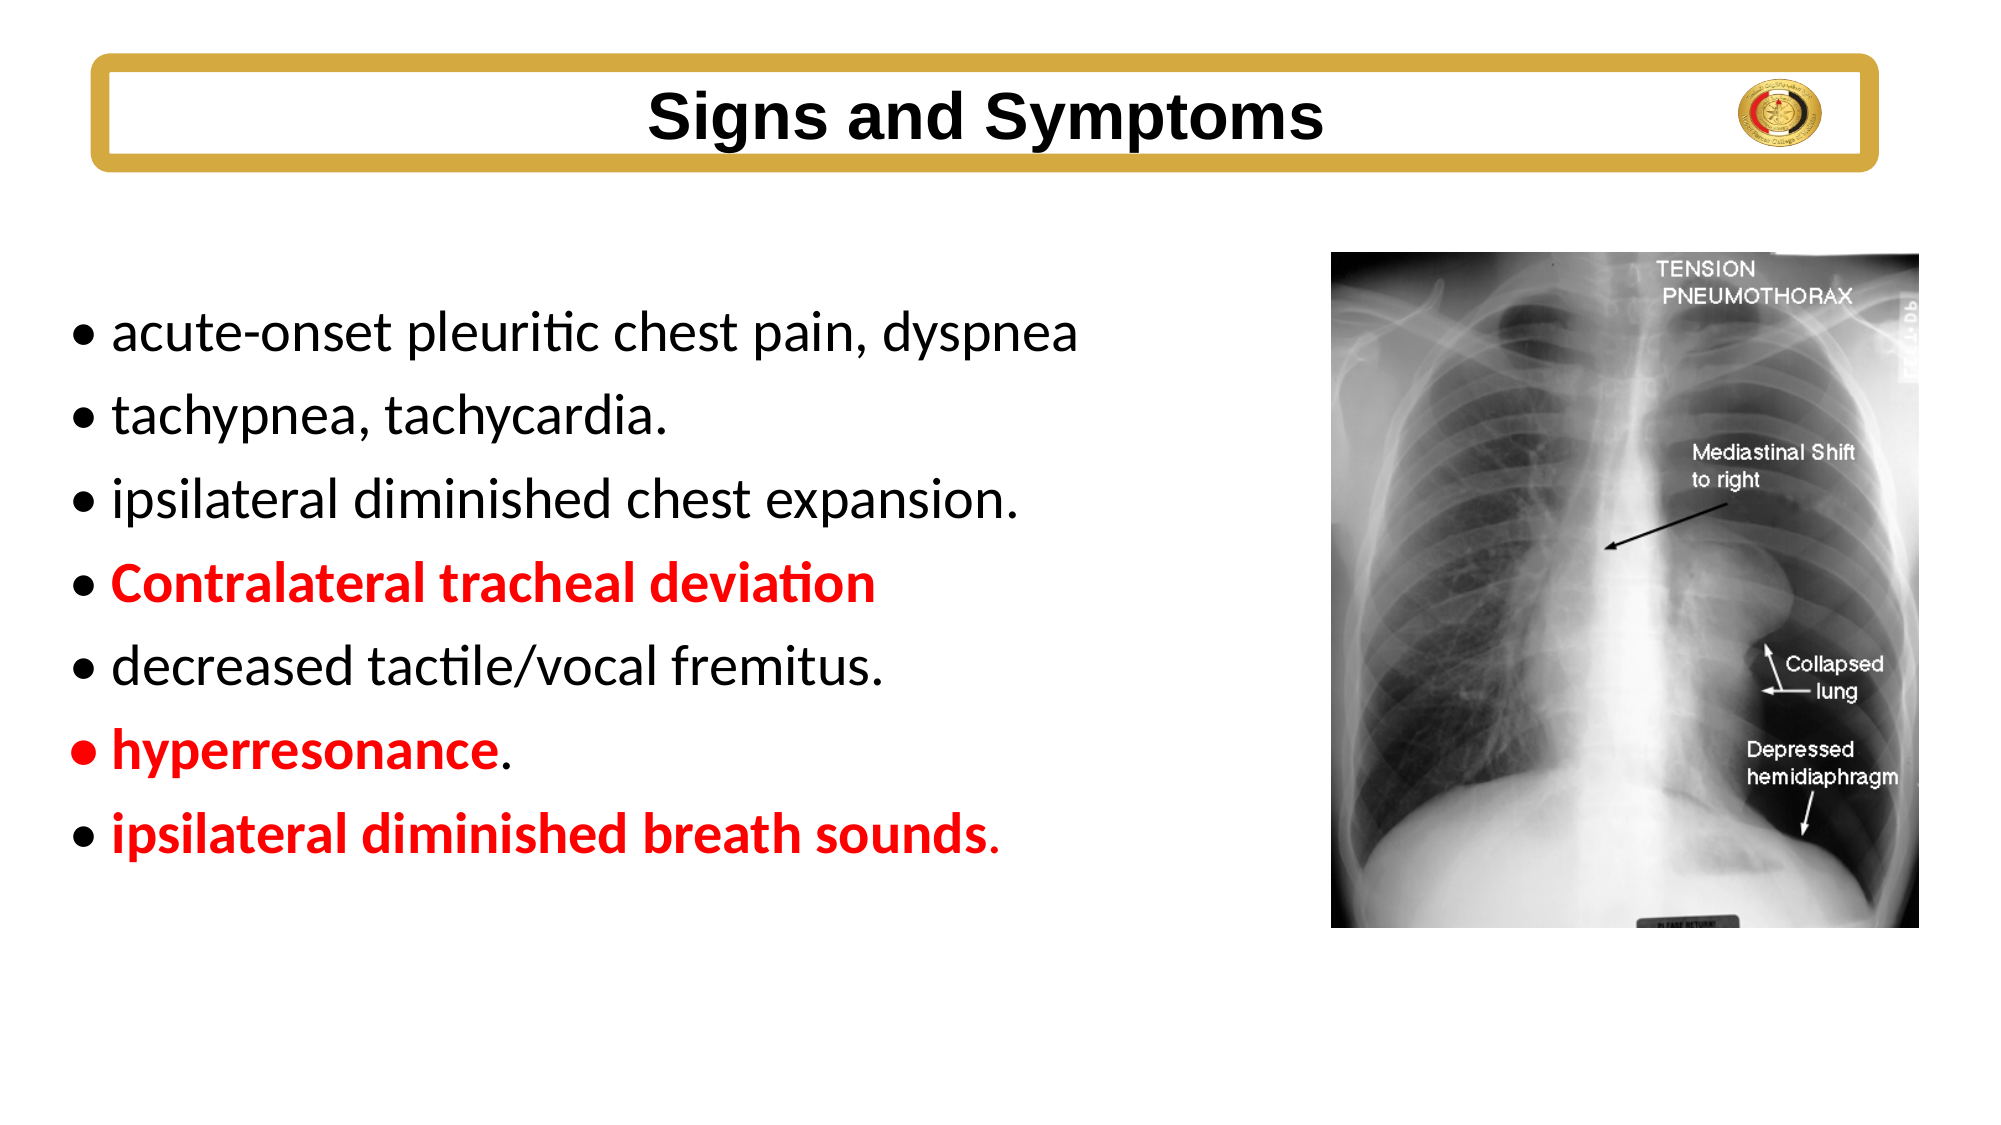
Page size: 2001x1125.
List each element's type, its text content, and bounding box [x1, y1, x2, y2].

picture [1331, 252, 1919, 928]
picture [1737, 78, 1822, 147]
list • acute-onset pleuritic chest pain, dyspnea • tachypnea, tachycardia. • ipsilateral diminished chest expansion. • Contralateral tracheal deviation • decreased tactile/vocal fremitus. • hyperresonance. • ipsilateral diminished breath sounds. [54, 202, 1262, 1020]
text_box Signs and Symptoms [99, 62, 1870, 164]
